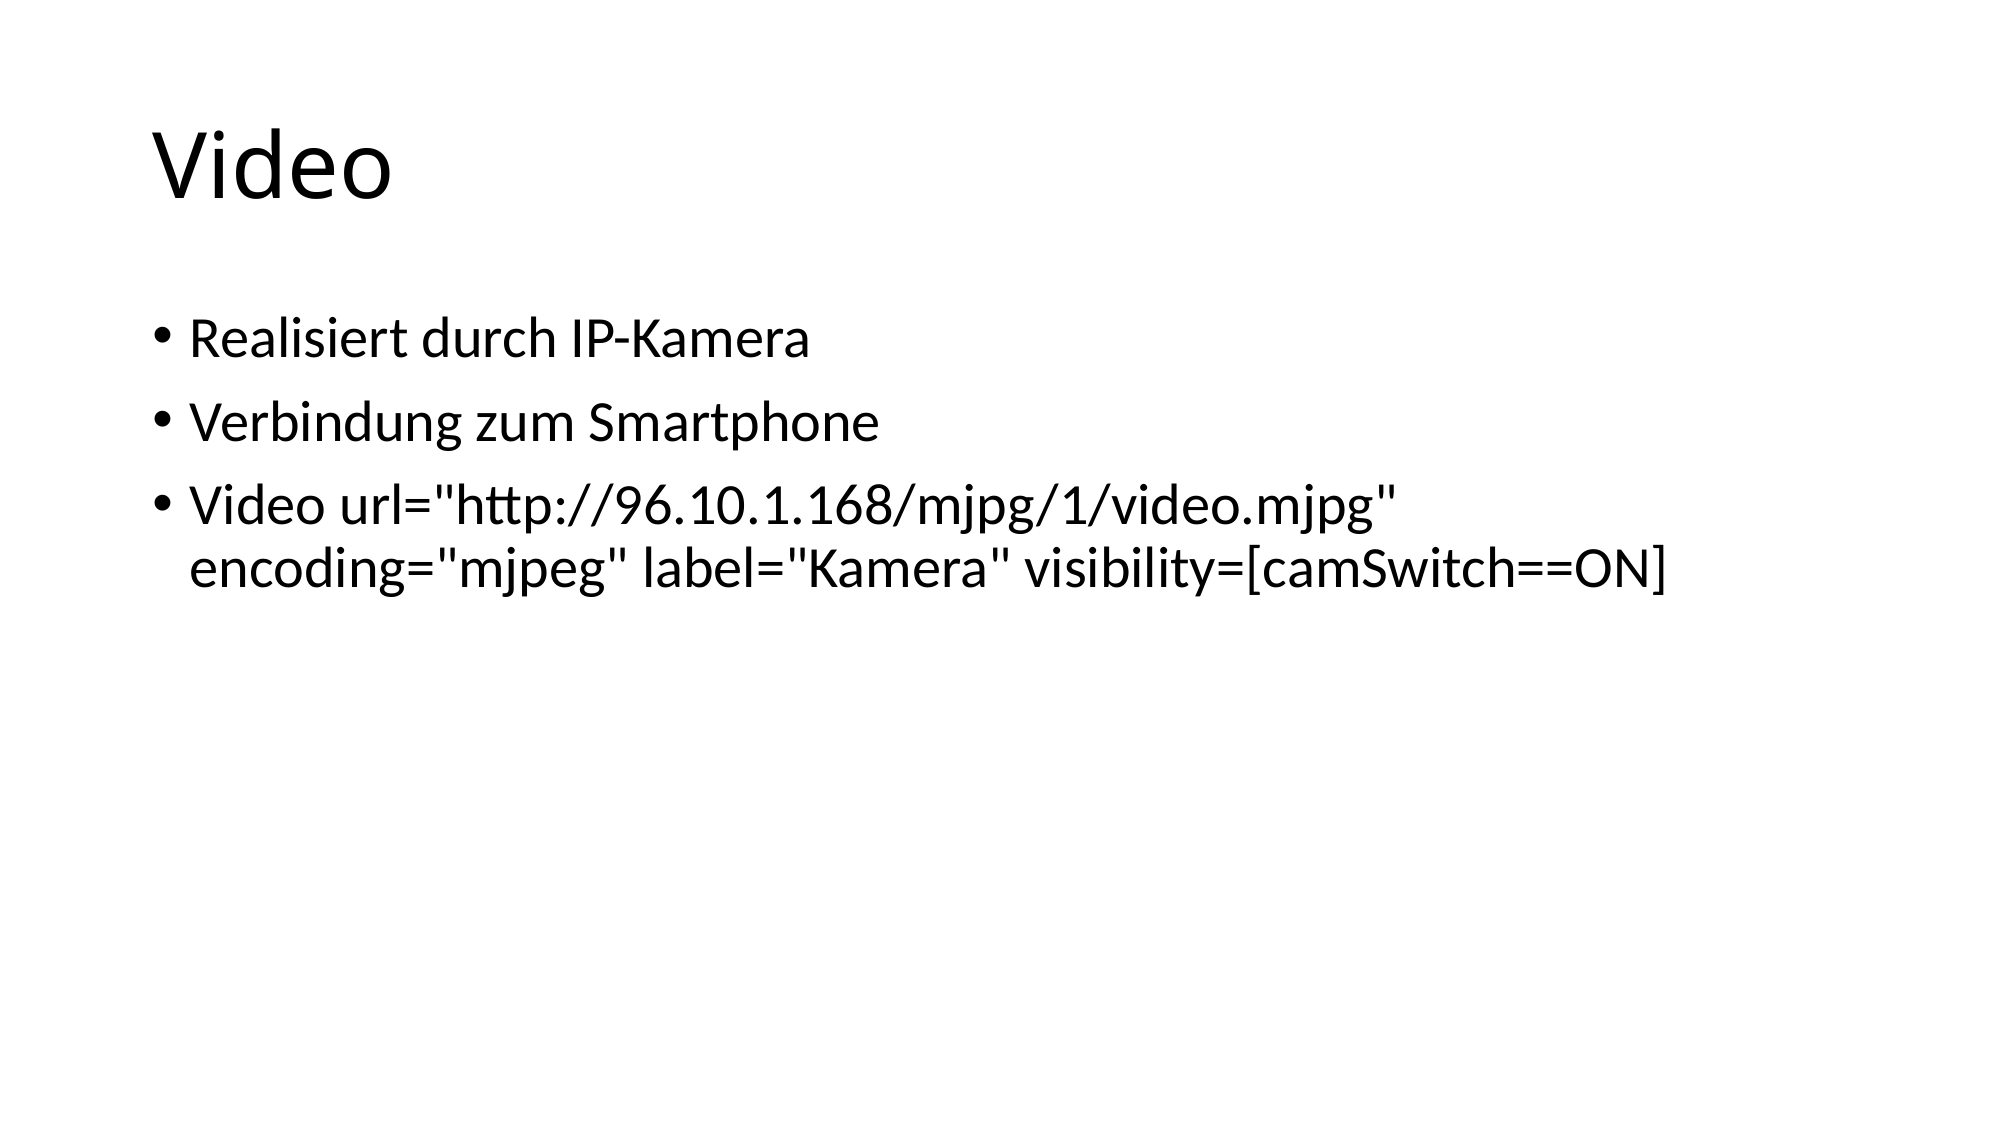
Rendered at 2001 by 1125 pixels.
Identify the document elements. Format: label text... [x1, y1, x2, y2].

list Realisiert durch IP-Kamera Verbindung zum Smartphone Video url="http://96.10.1.168/mjpg/1/video.mjpg" encoding="mjpeg" label="Kamera" visibility=[camSwitch==ON] [137, 299, 1863, 1014]
title Video [137, 59, 1863, 278]
